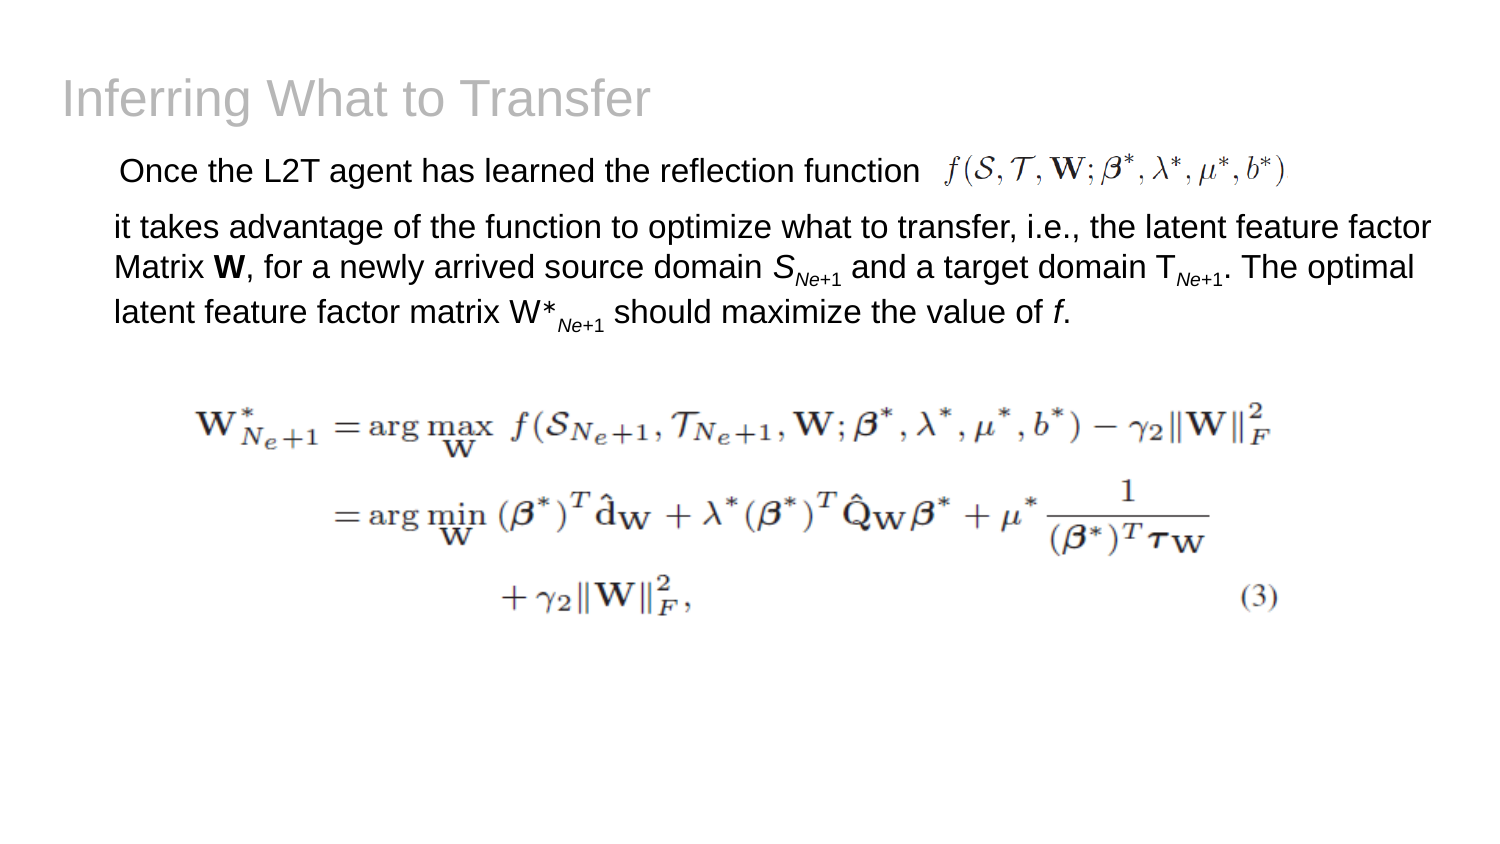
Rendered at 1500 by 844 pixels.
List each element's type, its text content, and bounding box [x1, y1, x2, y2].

picture [941, 150, 1288, 190]
text_box it takes advantage of the function to optimize what to transfer, i.e., the latent feature factor Matrix W, for a newly arrived source domain SNe+1 and a target domain TNe+1. The optimal latent feature factor matrix W∗Ne+1 should maximize the value of f. [99, 197, 1459, 344]
picture [190, 397, 1288, 633]
text_box Once the L2T agent has learned the reflection function [104, 142, 937, 197]
title Inferring What to Transfer [49, 48, 1247, 143]
